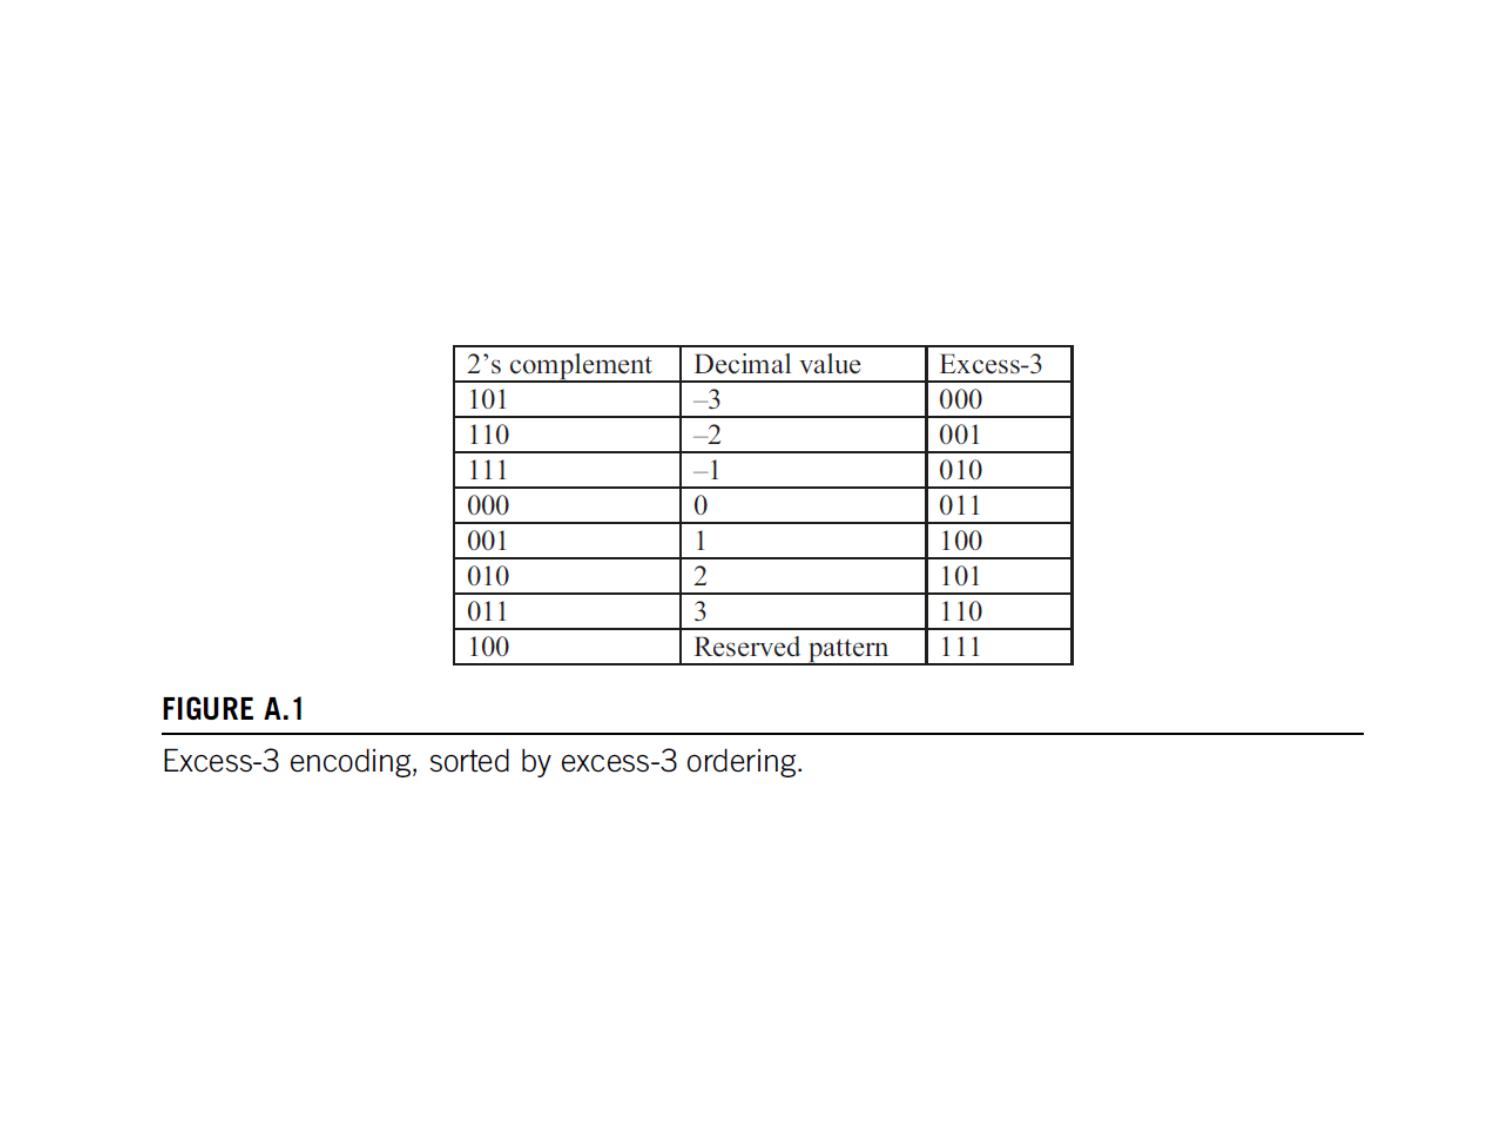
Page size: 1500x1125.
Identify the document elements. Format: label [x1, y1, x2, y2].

picture [149, 331, 1379, 794]
